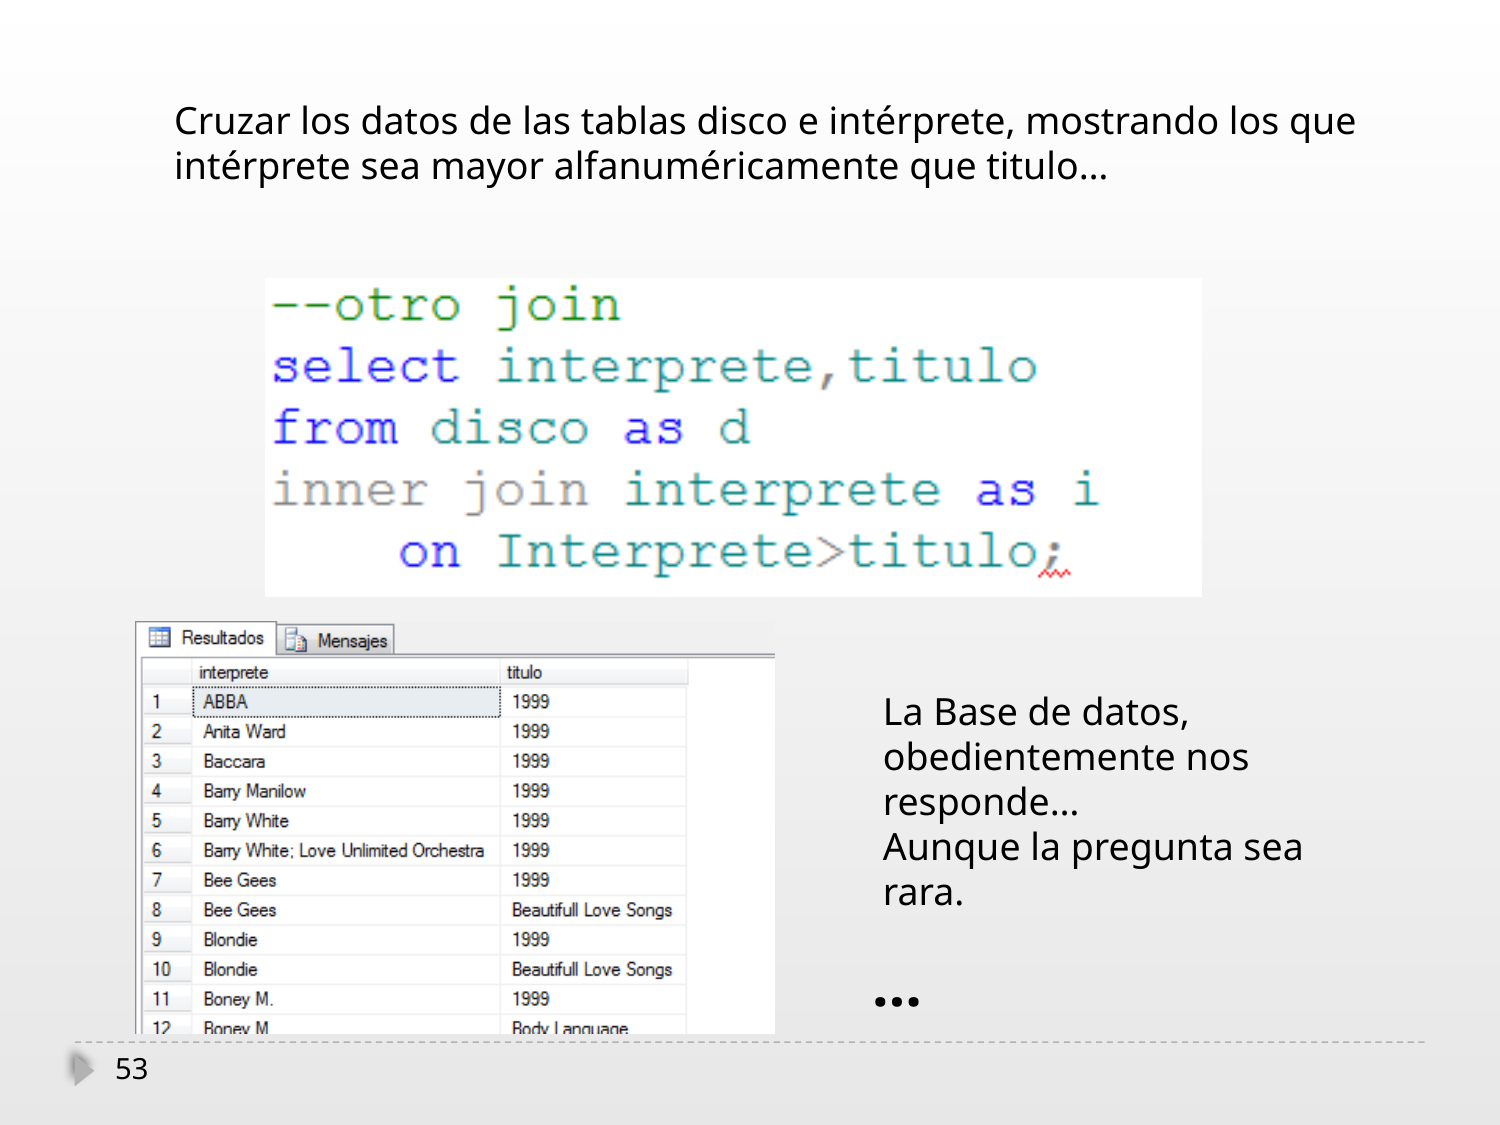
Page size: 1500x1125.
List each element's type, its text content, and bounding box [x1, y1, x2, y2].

text_box La Base de datos, obedientemente nos responde… Aunque la pregunta sea rara. [868, 680, 1376, 921]
picture [135, 621, 776, 1035]
text_box … [857, 940, 937, 1026]
slide_number 53 [100, 1042, 426, 1103]
text_box Cruzar los datos de las tablas disco e intérprete, mostrando los que intérprete sea mayor alfanuméricamente que titulo… [159, 89, 1435, 195]
picture [265, 278, 1203, 597]
